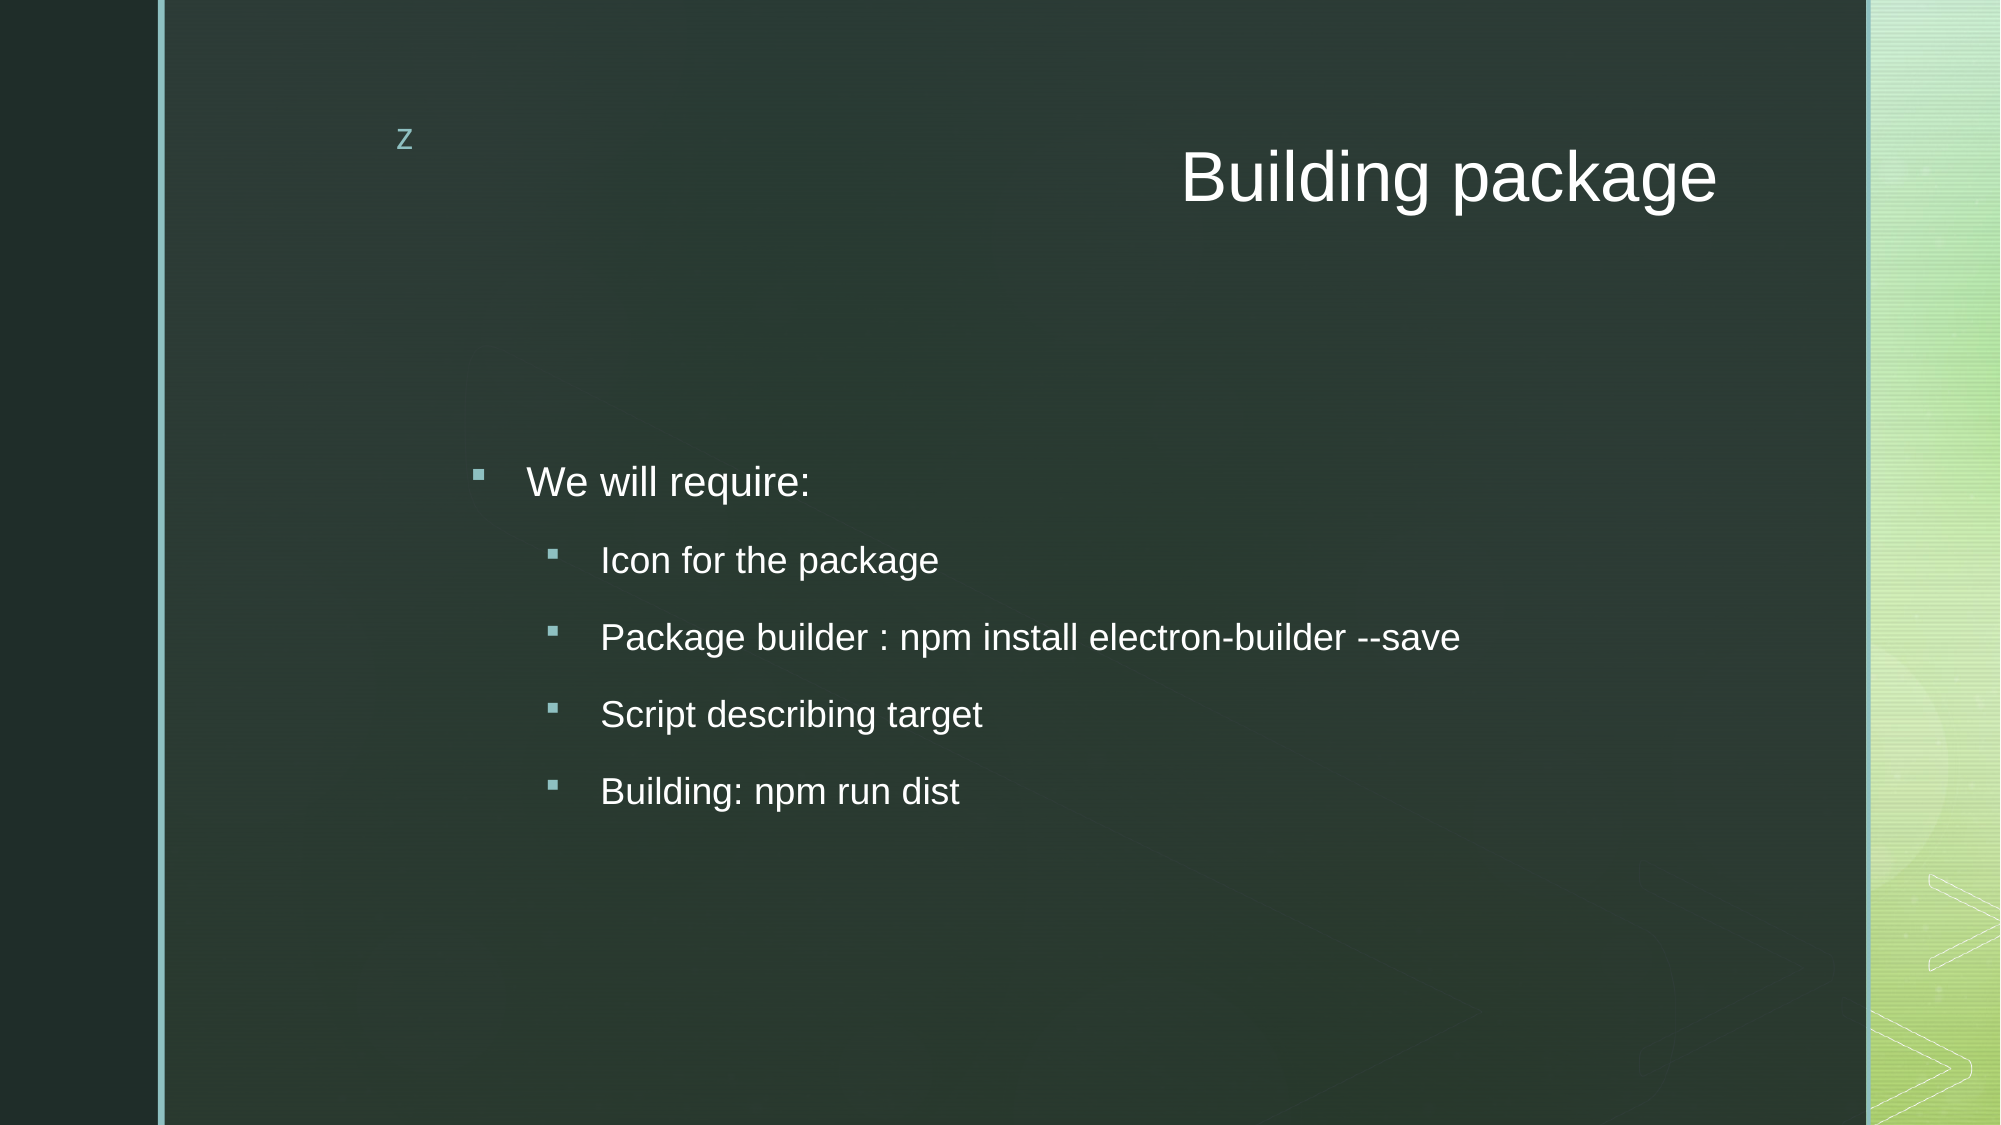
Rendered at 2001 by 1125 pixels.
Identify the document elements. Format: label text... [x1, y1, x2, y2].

title Building package [428, 132, 1734, 310]
list We will require: Icon for the package Package builder : npm install electron-builder --save Script describing target Building: npm run dist [454, 336, 1734, 920]
picture [1871, 0, 2001, 1125]
